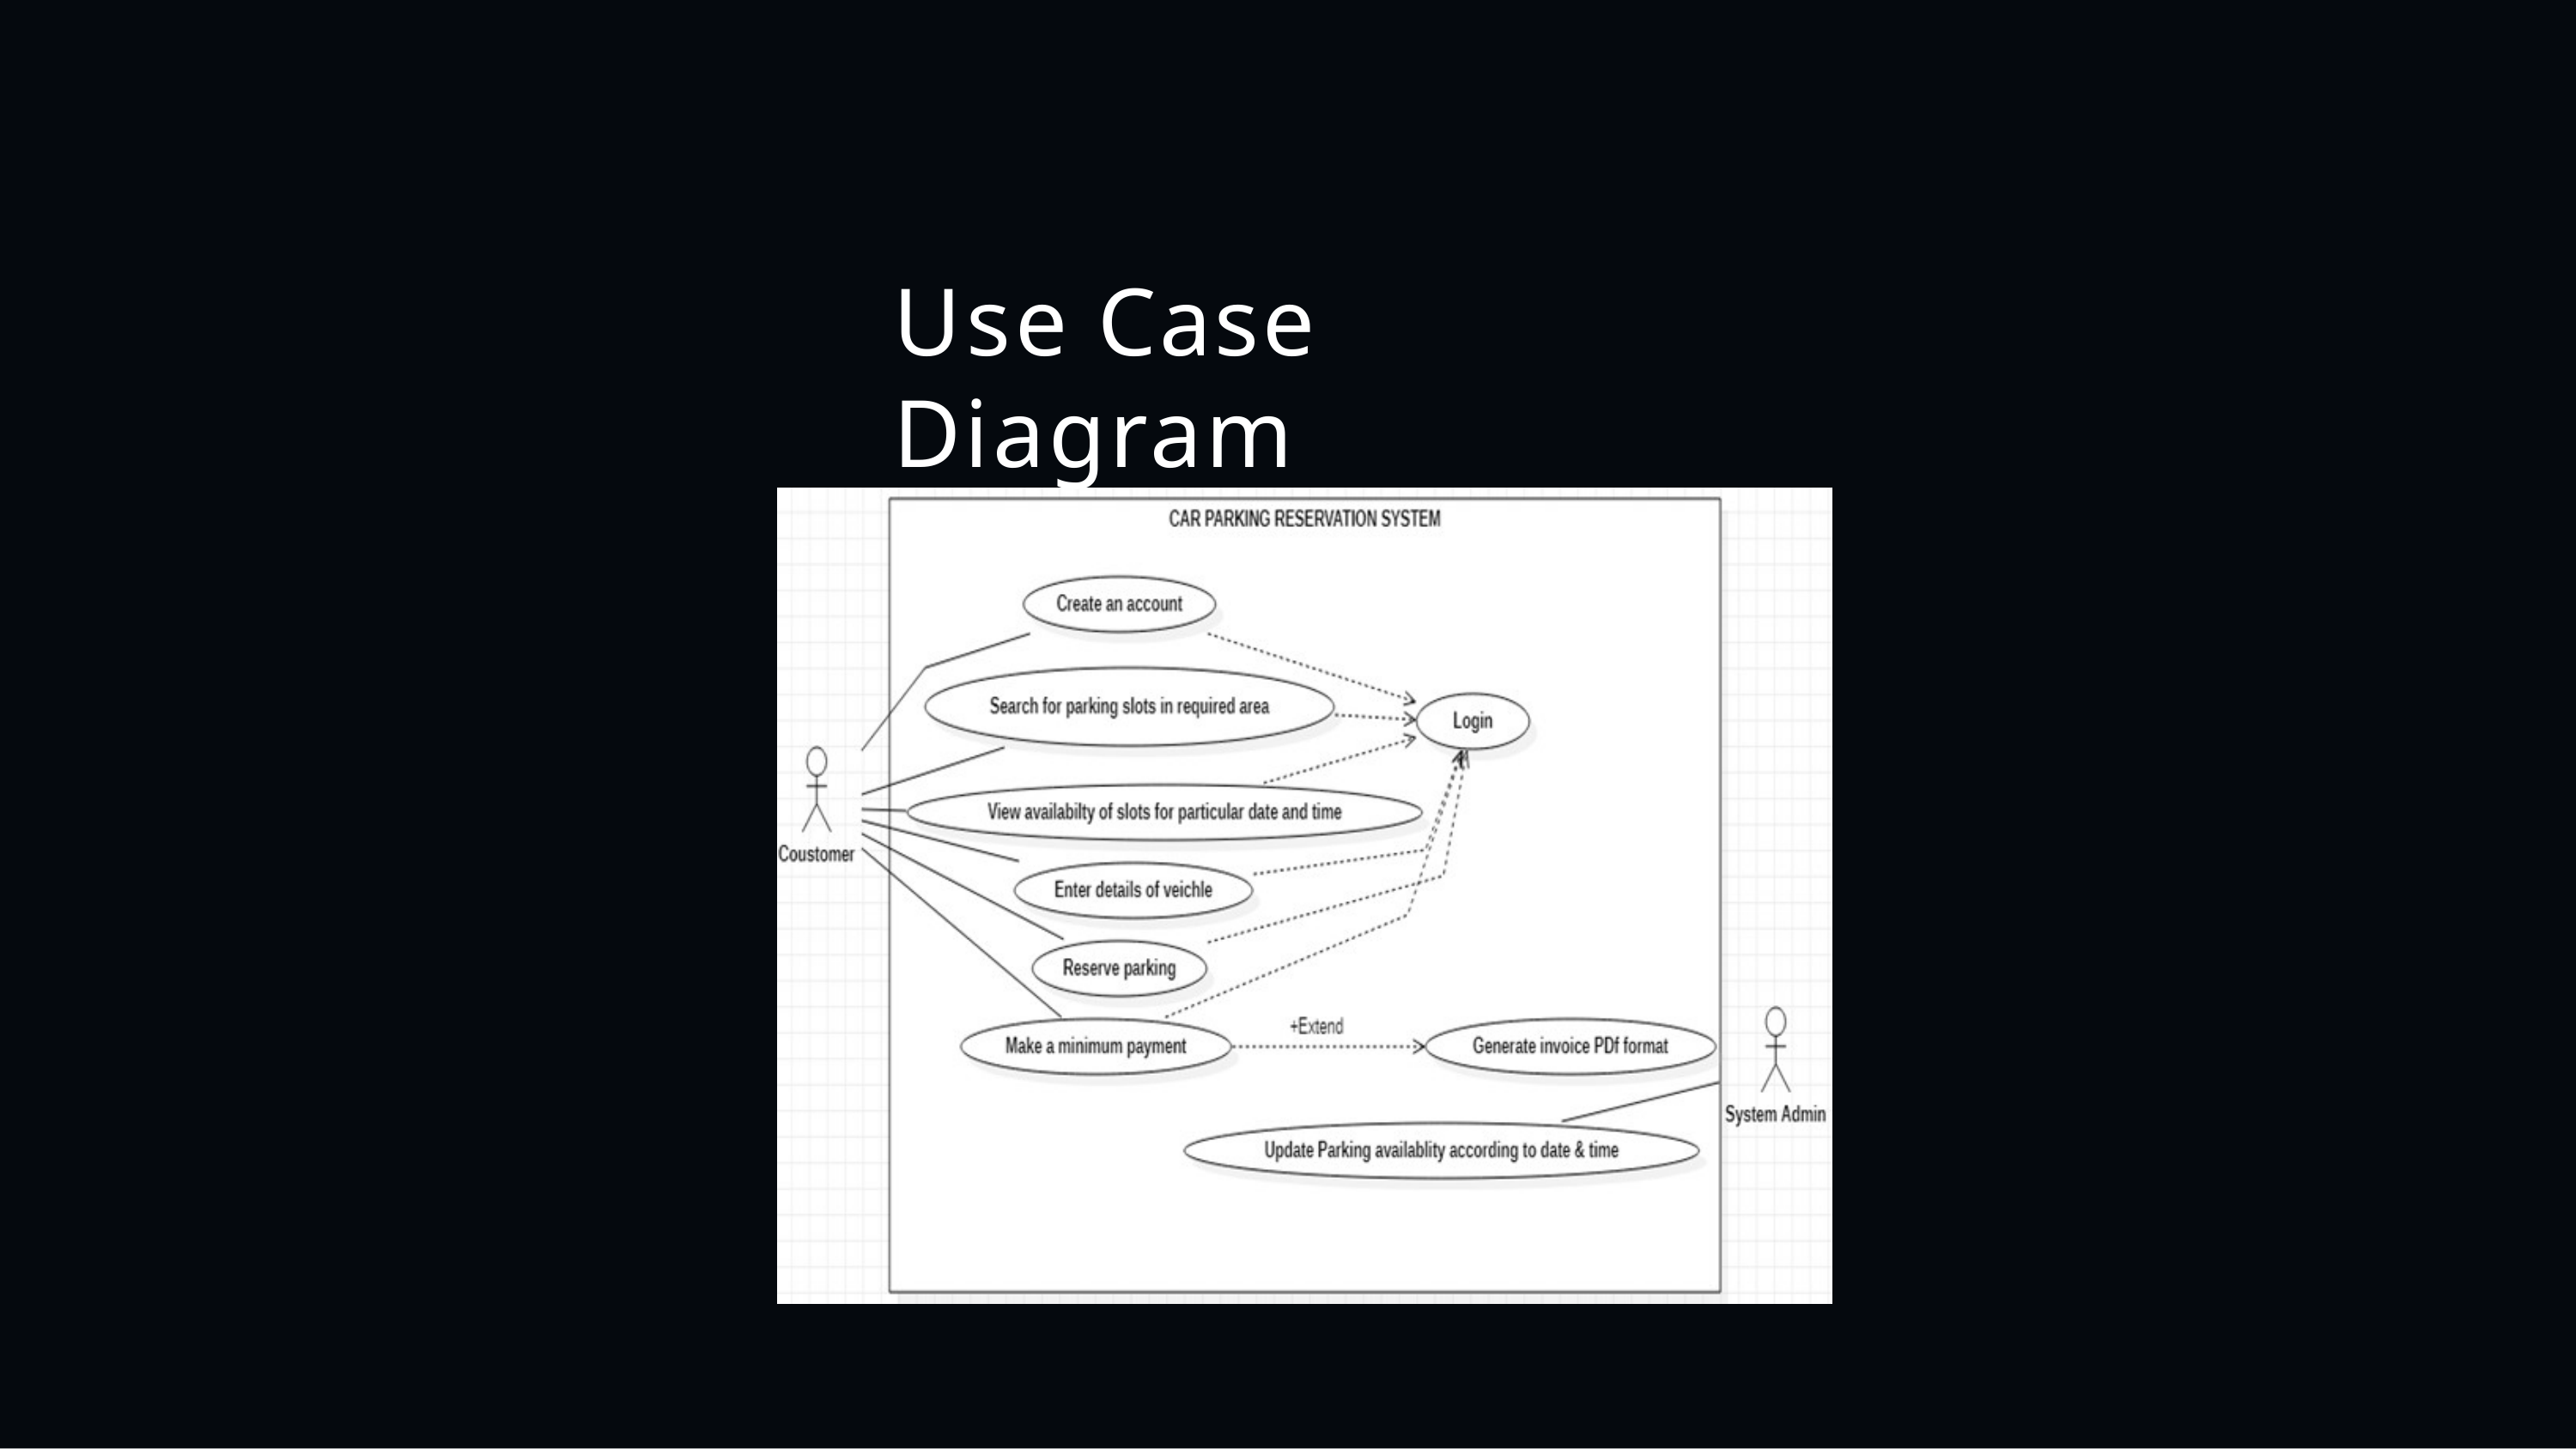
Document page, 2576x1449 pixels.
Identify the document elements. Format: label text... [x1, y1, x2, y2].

title Use Case Diagram [891, 261, 1685, 487]
picture [777, 488, 1833, 1304]
